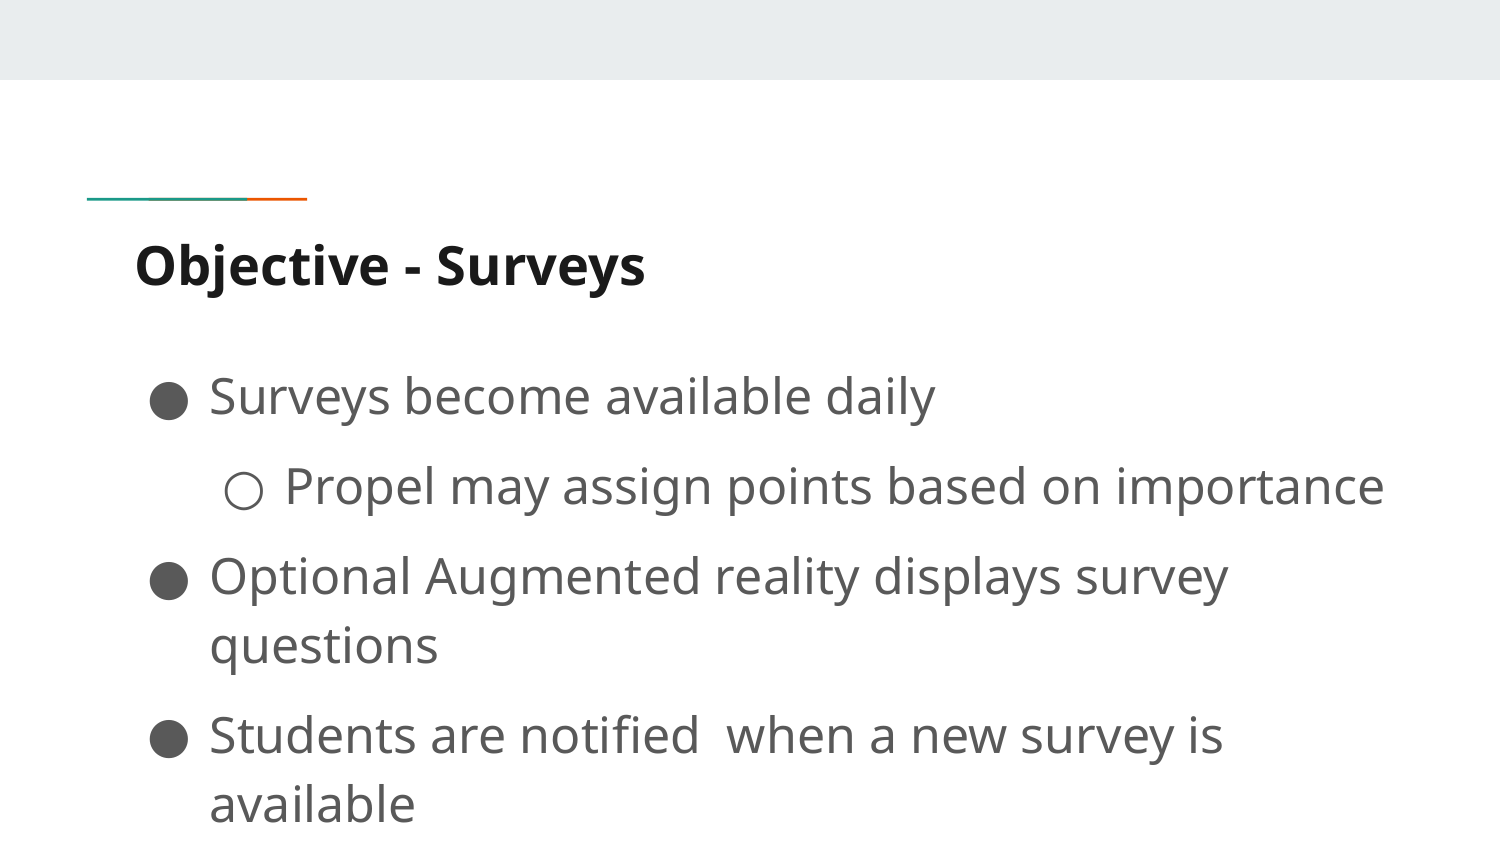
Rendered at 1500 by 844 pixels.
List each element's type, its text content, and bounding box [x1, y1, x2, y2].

title Objective - Surveys [119, 216, 1381, 305]
list Surveys become available daily Propel may assign points based on importance Optional Augmented reality displays survey questions Students are notified when a new survey is available [119, 341, 1448, 779]
